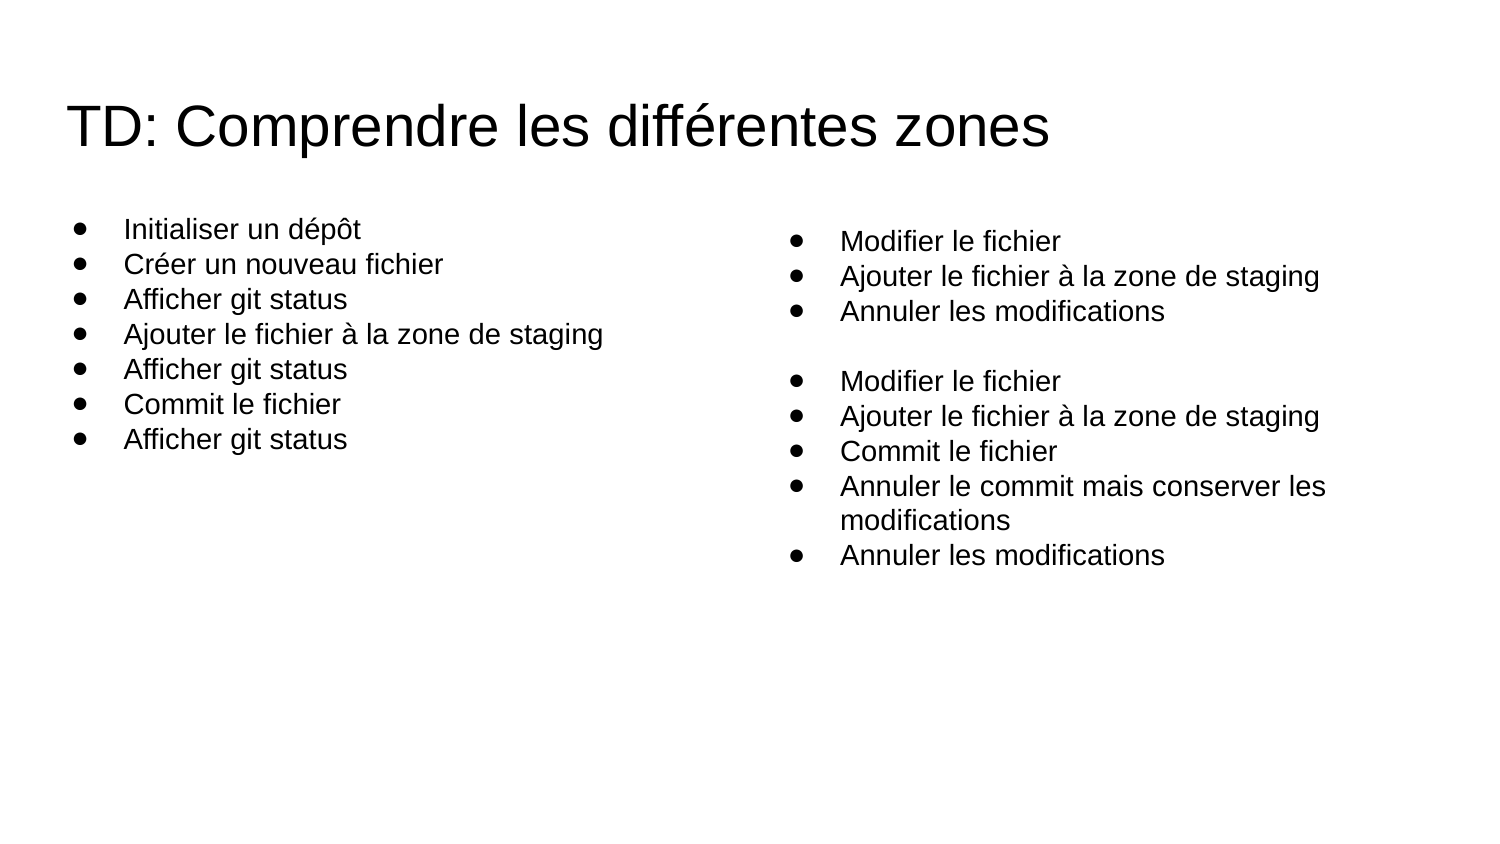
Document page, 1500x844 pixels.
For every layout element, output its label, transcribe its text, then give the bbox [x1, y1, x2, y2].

text_box Initialiser un dépôt Créer un nouveau fichier Afficher git status Ajouter le fichier à la zone de staging Afficher git status Commit le fichier Afficher git status [33, 195, 634, 625]
text_box Modifier le fichier Ajouter le fichier à la zone de staging Annuler les modifications Modifier le fichier Ajouter le fichier à la zone de staging Commit le fichier Annuler le commit mais conserver les modifications Annuler les modifications [749, 207, 1350, 637]
title TD: Comprendre les différentes zones [51, 72, 1449, 167]
